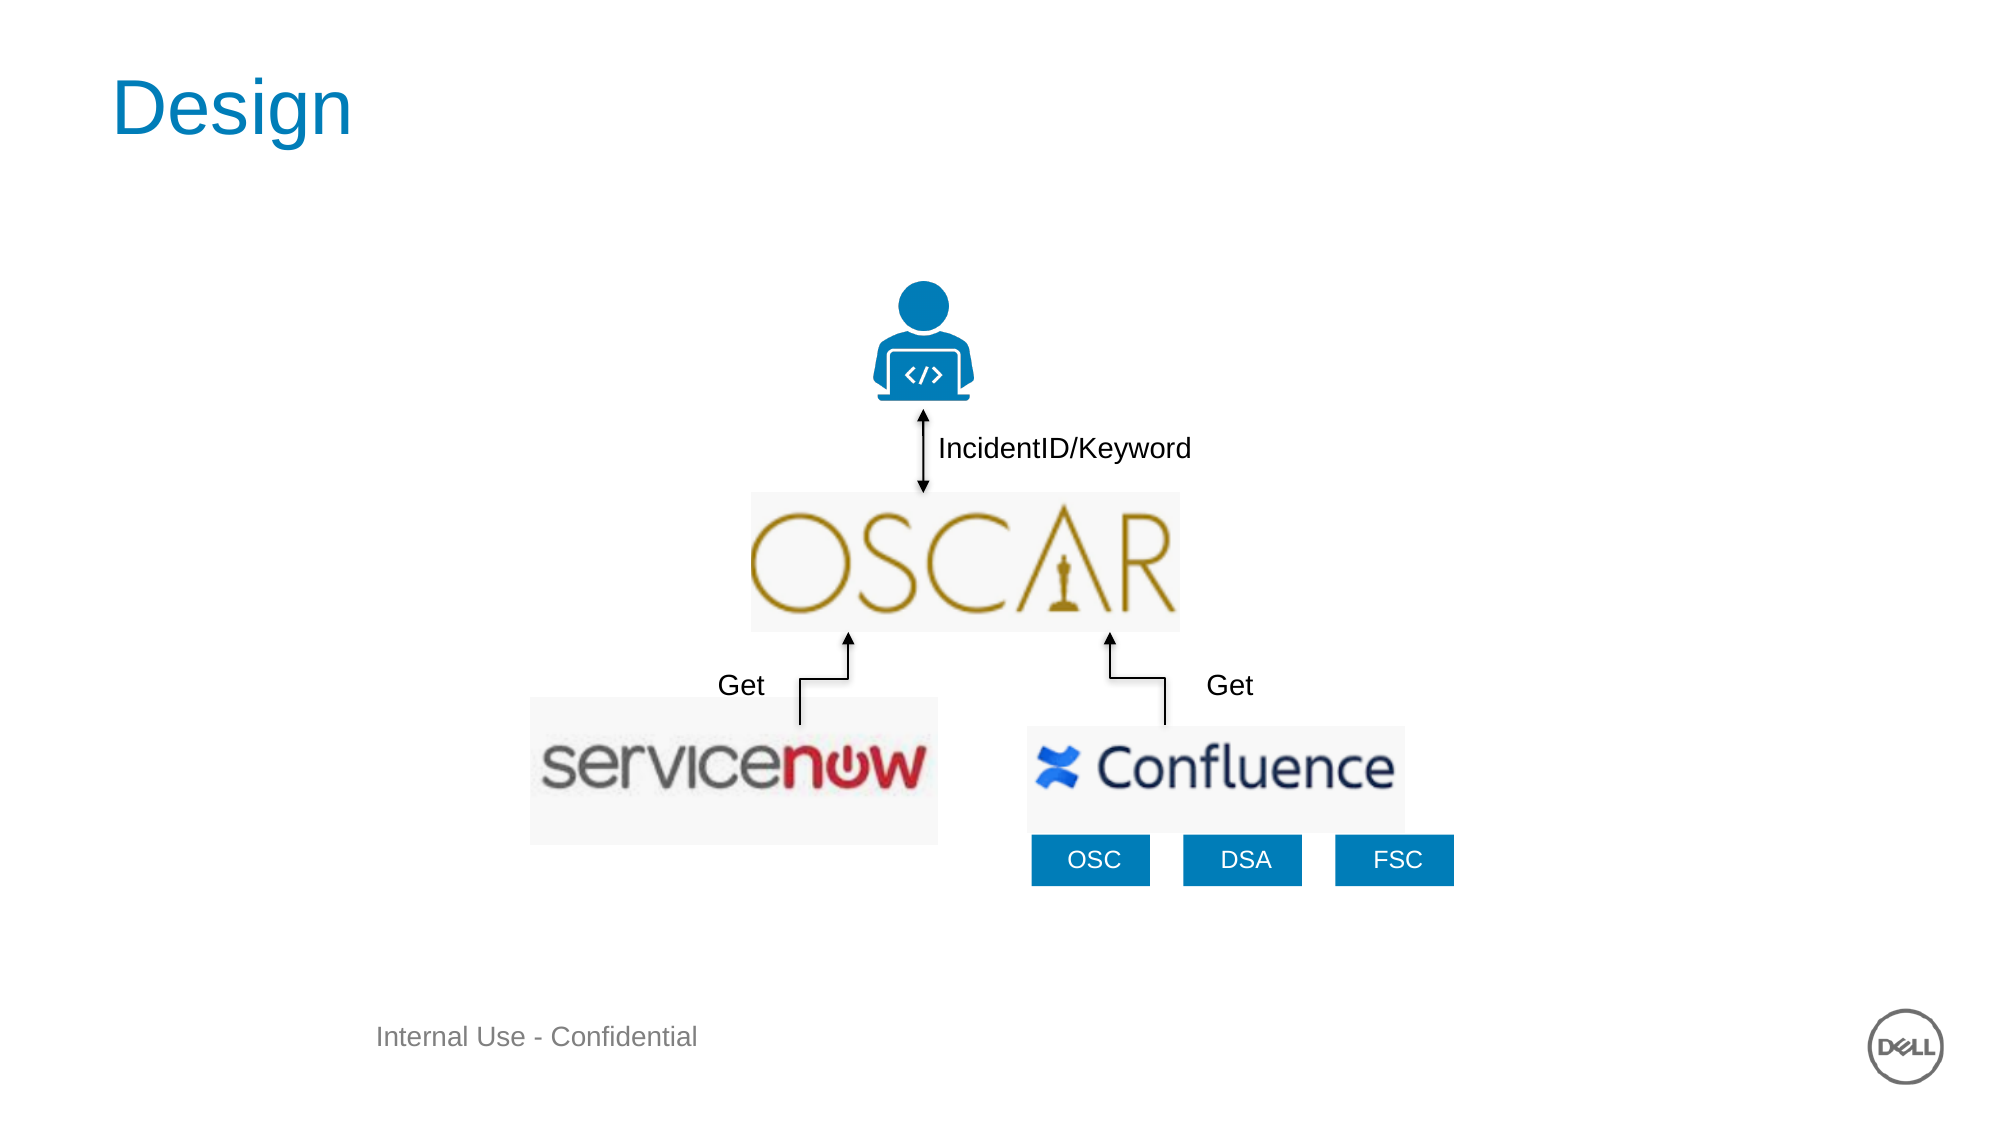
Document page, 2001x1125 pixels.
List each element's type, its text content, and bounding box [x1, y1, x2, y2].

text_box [1090, 650, 1185, 707]
picture [1867, 1008, 1944, 1085]
text_box Get [702, 658, 772, 695]
text_box Get [1191, 658, 1337, 709]
picture [530, 696, 938, 845]
text_box OSC [1031, 841, 1150, 887]
text_box DSA [1183, 841, 1302, 887]
picture [1027, 726, 1405, 833]
text_box IncidentID/Keyword [927, 421, 1227, 472]
picture [751, 492, 1181, 633]
text_box FSC [1335, 834, 1454, 887]
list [848, 258, 999, 410]
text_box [777, 654, 872, 704]
title Design [111, 59, 1852, 200]
